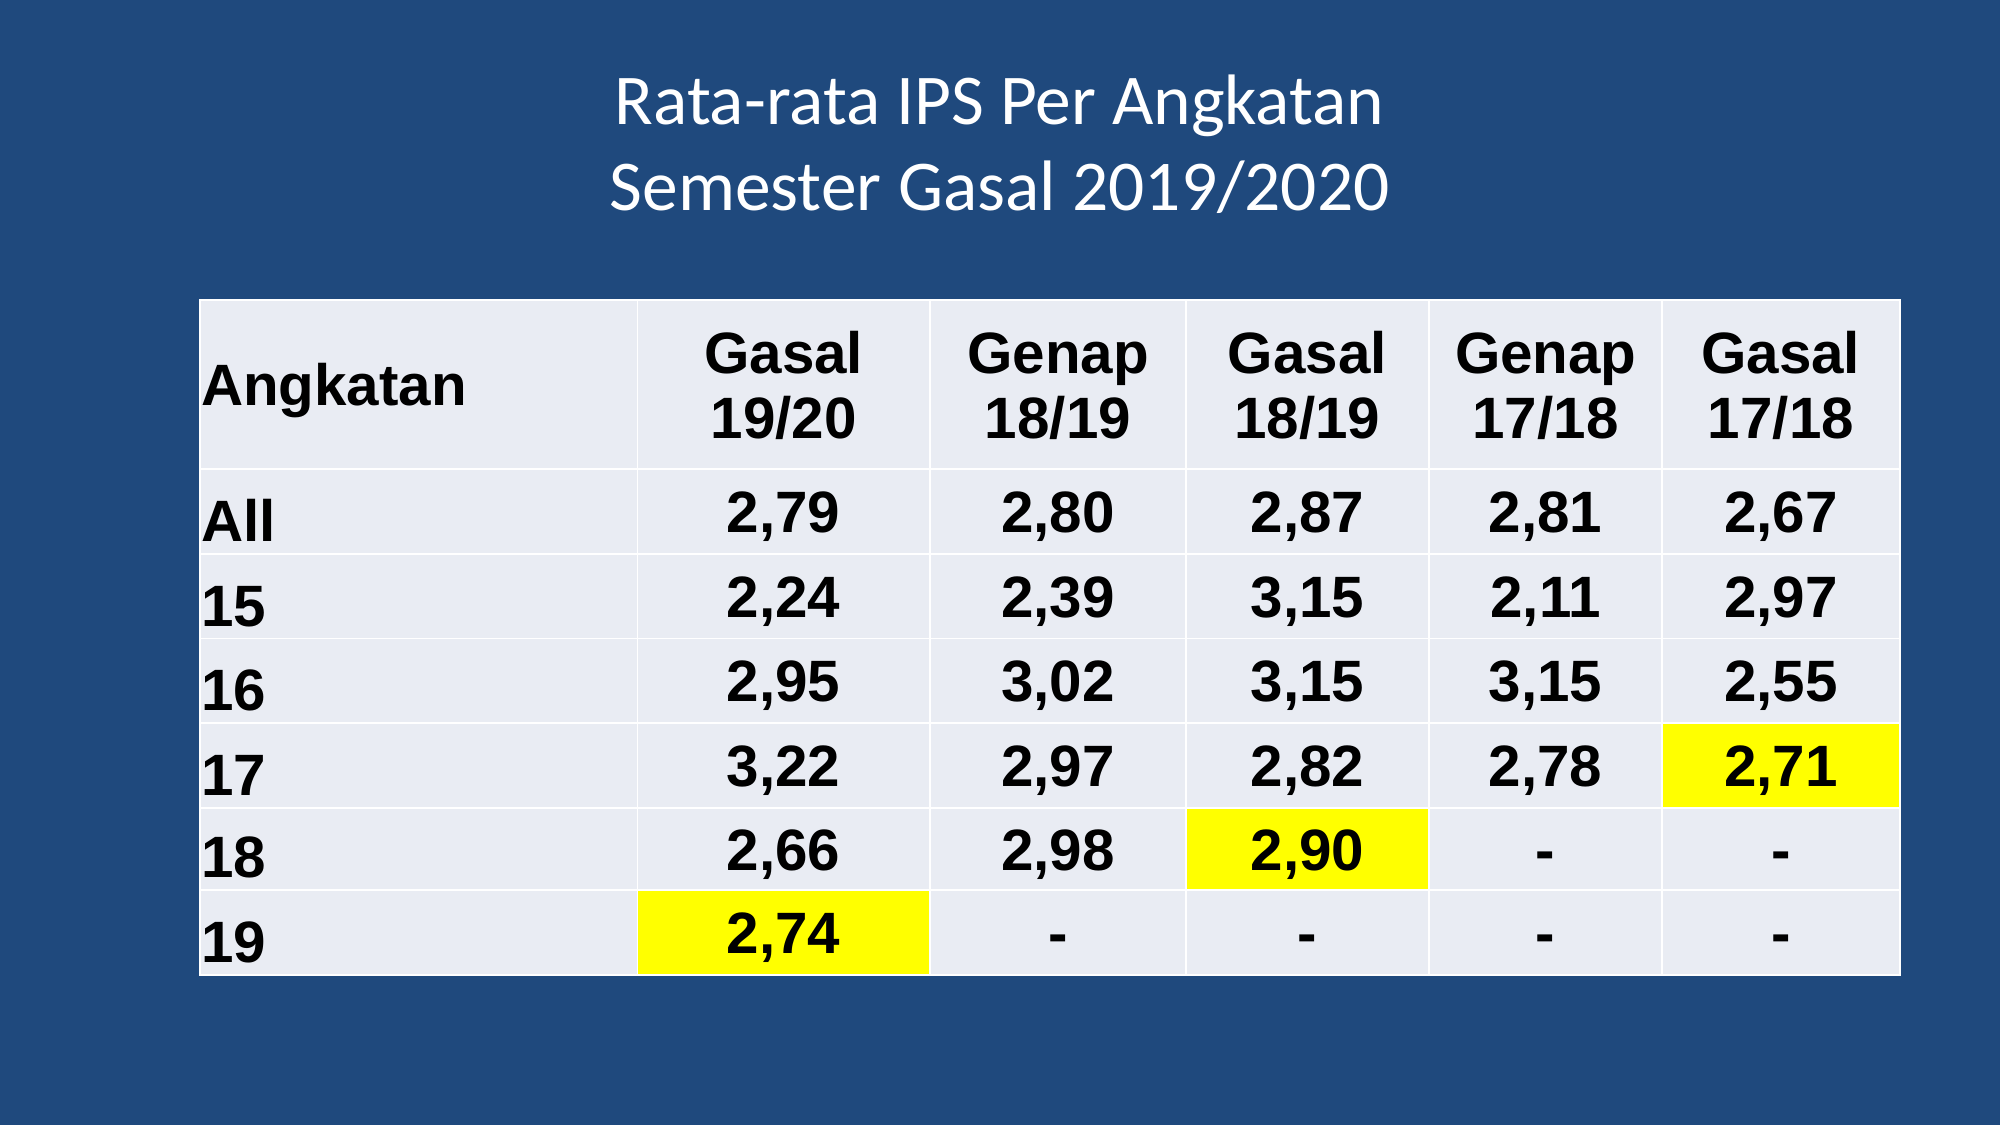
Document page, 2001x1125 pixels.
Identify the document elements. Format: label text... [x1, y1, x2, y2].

table_cell 2,98 [931, 809, 1185, 889]
table_cell 15 [201, 555, 637, 638]
table_cell 2,71 [1663, 724, 1899, 807]
title Rata-rata IPS Per Angkatan Semester Gasal 2019/2020 [99, 45, 1900, 233]
table_cell 2,79 [638, 470, 929, 553]
table_cell All [201, 470, 637, 553]
table_cell 2,81 [1430, 470, 1661, 553]
table_cell 18 [201, 809, 637, 889]
table_cell 2,80 [931, 470, 1185, 553]
table_cell - [931, 891, 1185, 974]
table_cell 2,82 [1187, 724, 1428, 807]
table_cell 2,66 [638, 809, 929, 889]
table_cell 2,67 [1663, 470, 1899, 553]
table_cell 2,74 [638, 891, 929, 974]
table_cell - [1430, 809, 1661, 889]
table_cell 16 [201, 639, 637, 722]
table_cell 2,55 [1663, 639, 1899, 722]
table_cell 3,22 [638, 724, 929, 807]
table_cell 17 [201, 724, 637, 807]
table_cell 3,15 [1187, 639, 1428, 722]
table_cell 2,39 [931, 555, 1185, 638]
table_cell 19 [201, 891, 637, 974]
table_header Gasal 18/19 [1187, 301, 1428, 468]
table_cell 2,78 [1430, 724, 1661, 807]
table_cell 2,97 [1663, 555, 1899, 638]
table_cell - [1430, 891, 1661, 974]
table_cell 3,02 [931, 639, 1185, 722]
table_cell 2,87 [1187, 470, 1428, 553]
table_cell - [1663, 891, 1899, 974]
table_header Gasal 19/20 [638, 301, 929, 468]
table_cell 2,95 [638, 639, 929, 722]
table_cell 2,90 [1187, 809, 1428, 889]
table_cell 2,11 [1430, 555, 1661, 638]
table_header Gasal 17/18 [1663, 301, 1899, 468]
table_header Genap 17/18 [1430, 301, 1661, 468]
table_cell - [1187, 891, 1428, 974]
table_cell 2,97 [931, 724, 1185, 807]
table_header Angkatan [201, 301, 637, 468]
table_cell 2,24 [638, 555, 929, 638]
table_cell 3,15 [1430, 639, 1661, 722]
table_cell 3,15 [1187, 555, 1428, 638]
table_header Genap 18/19 [931, 301, 1185, 468]
table_cell - [1663, 809, 1899, 889]
